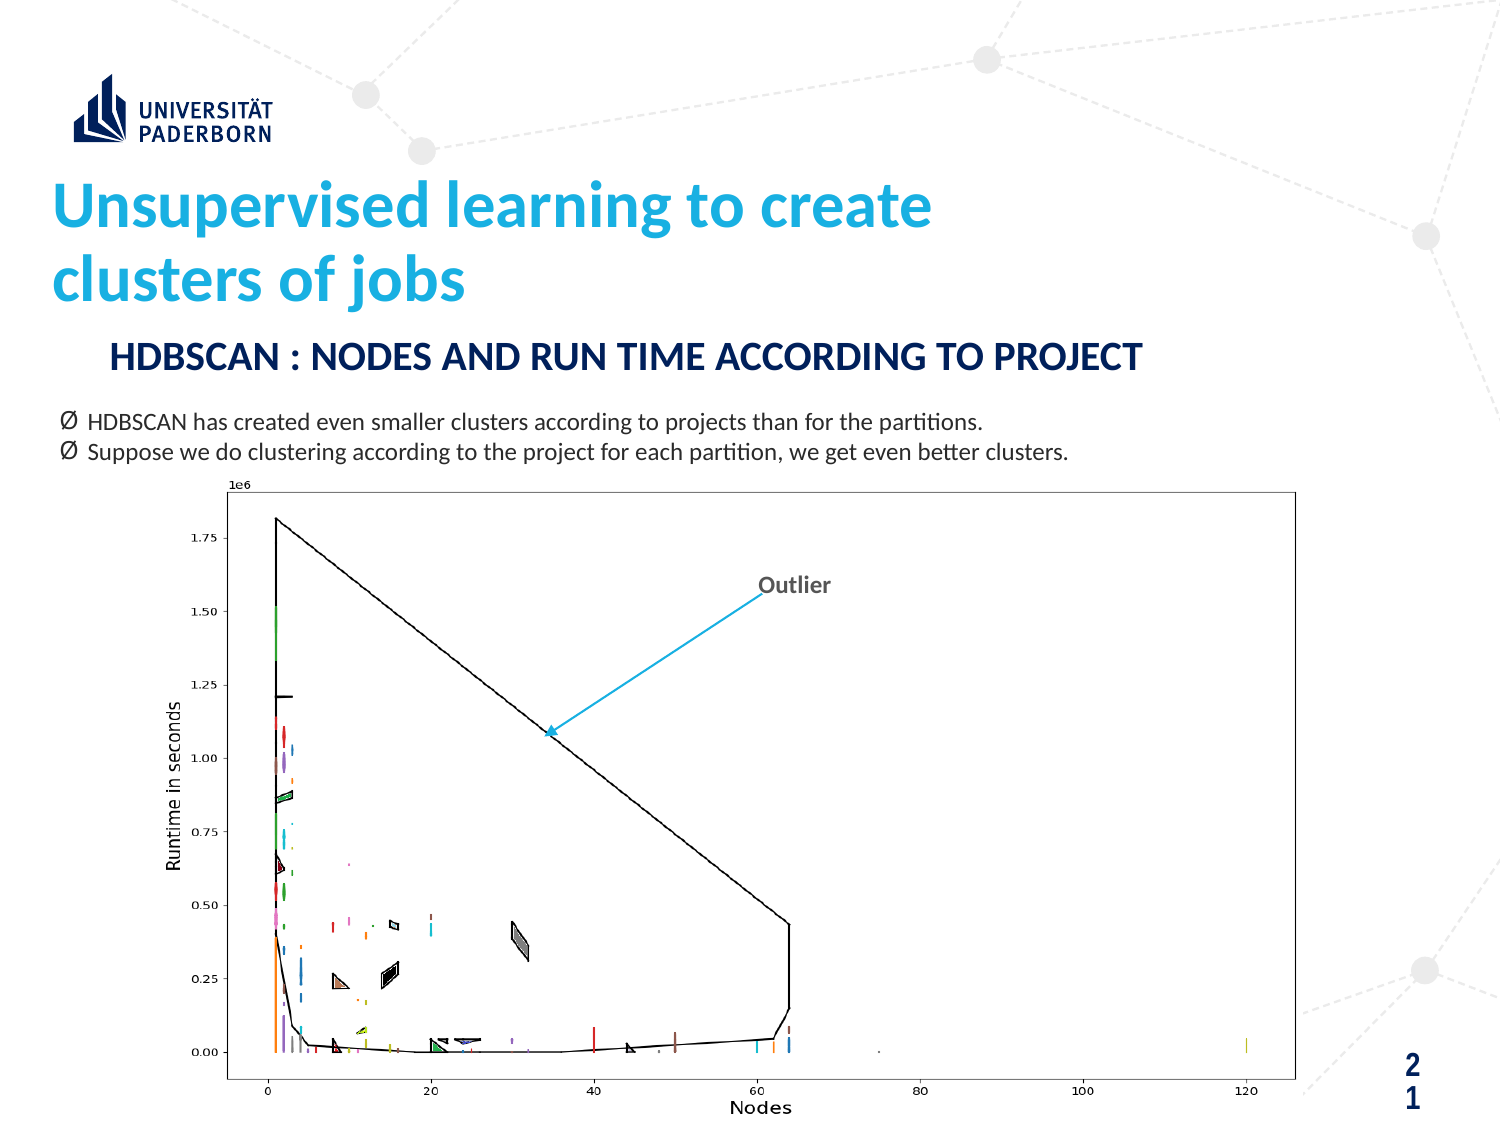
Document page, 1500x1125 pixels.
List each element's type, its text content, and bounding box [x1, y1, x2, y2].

text_box HDBSCAN has created even smaller clusters according to projects than for the partitions. Suppose we do clustering according to the project for each partition, we get even better clusters. [51, 397, 1398, 473]
title Unsupervised learning to create clusters of jobs [51, 167, 1477, 354]
picture [156, 472, 1304, 1125]
slide_number 21 [1404, 1042, 1427, 1081]
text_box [543, 593, 763, 737]
text_box HDBSCAN : Nodes and Run time according to Project [109, 328, 1301, 379]
